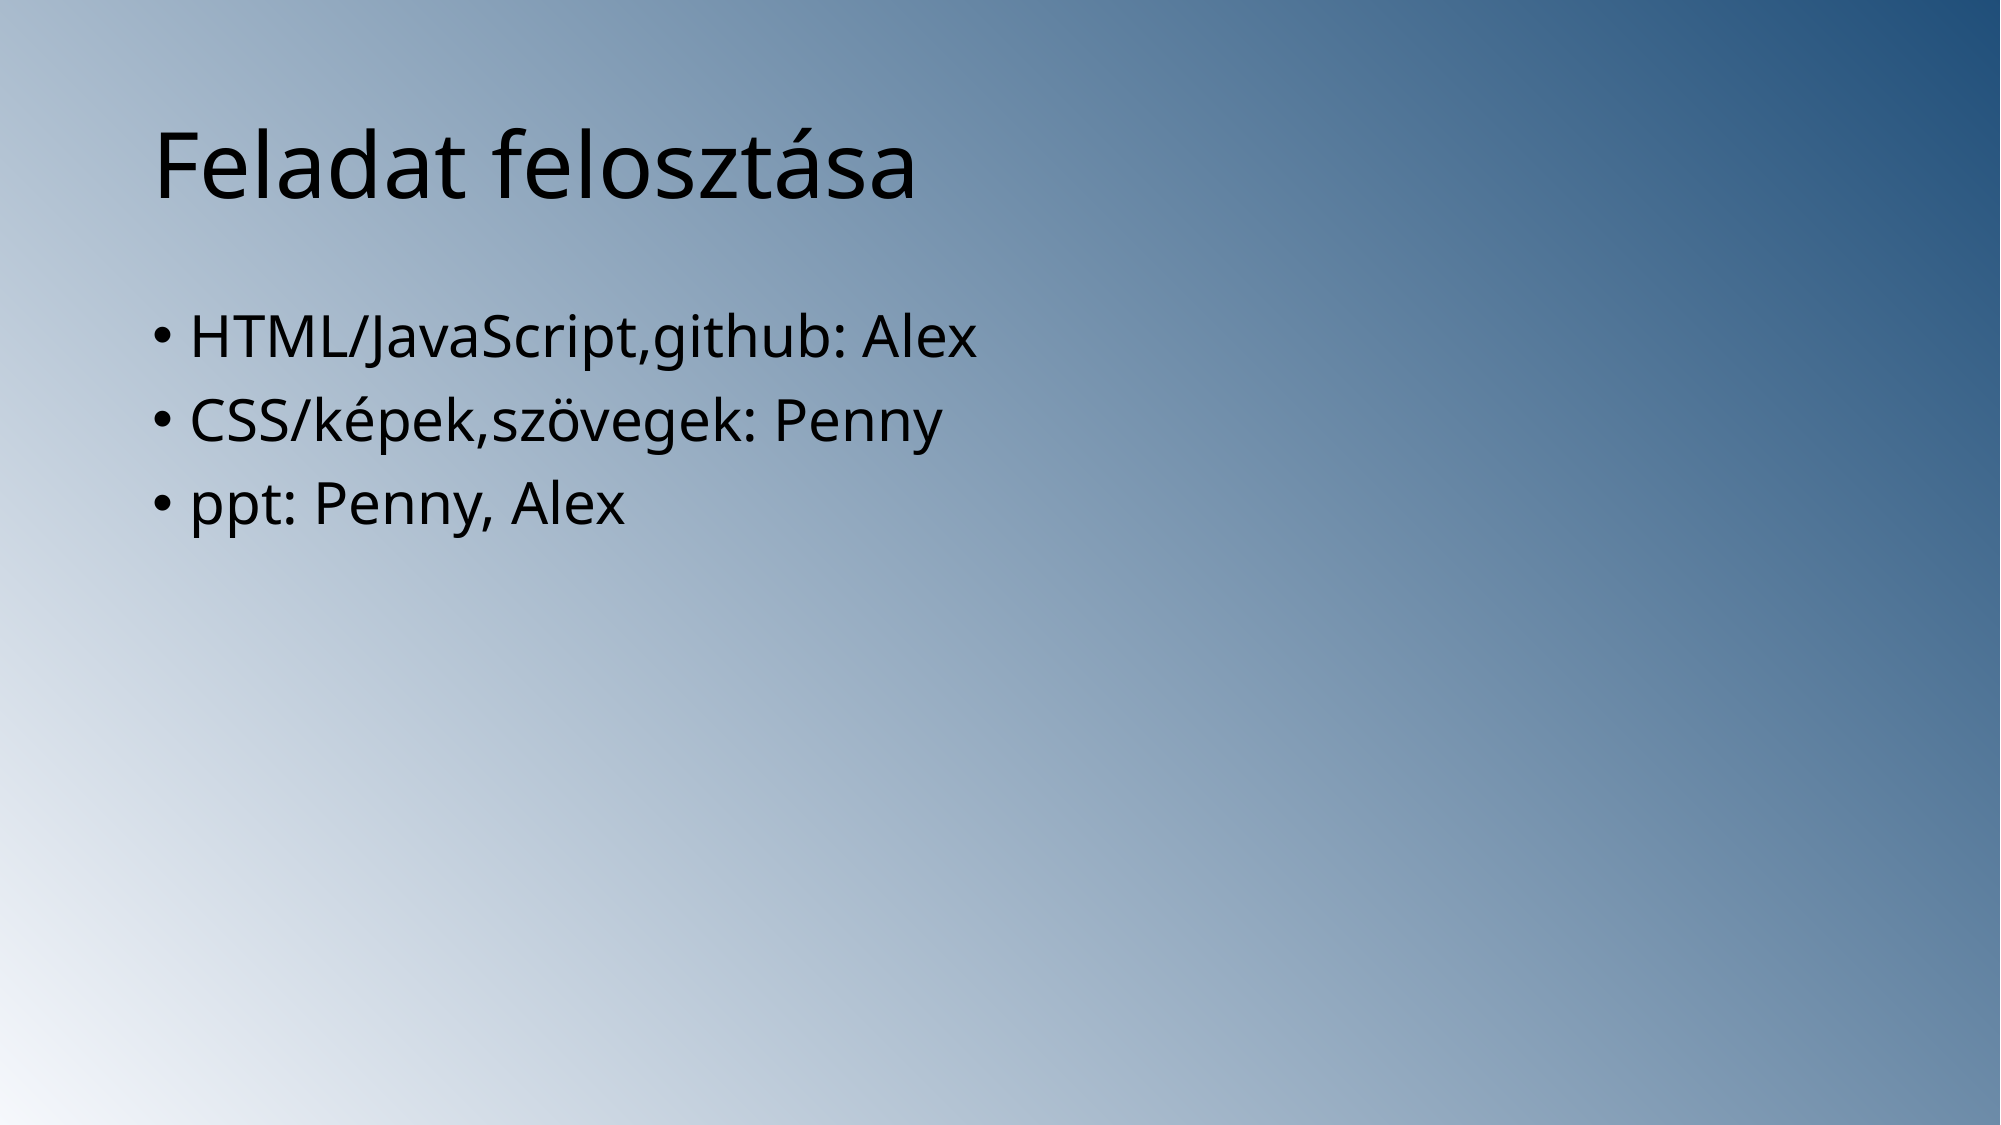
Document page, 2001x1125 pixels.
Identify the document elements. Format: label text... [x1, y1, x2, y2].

title Feladat felosztása [137, 59, 1863, 278]
list HTML/JavaScript,github: Alex CSS/képek,szövegek: Penny ppt: Penny, Alex [137, 299, 1863, 1014]
